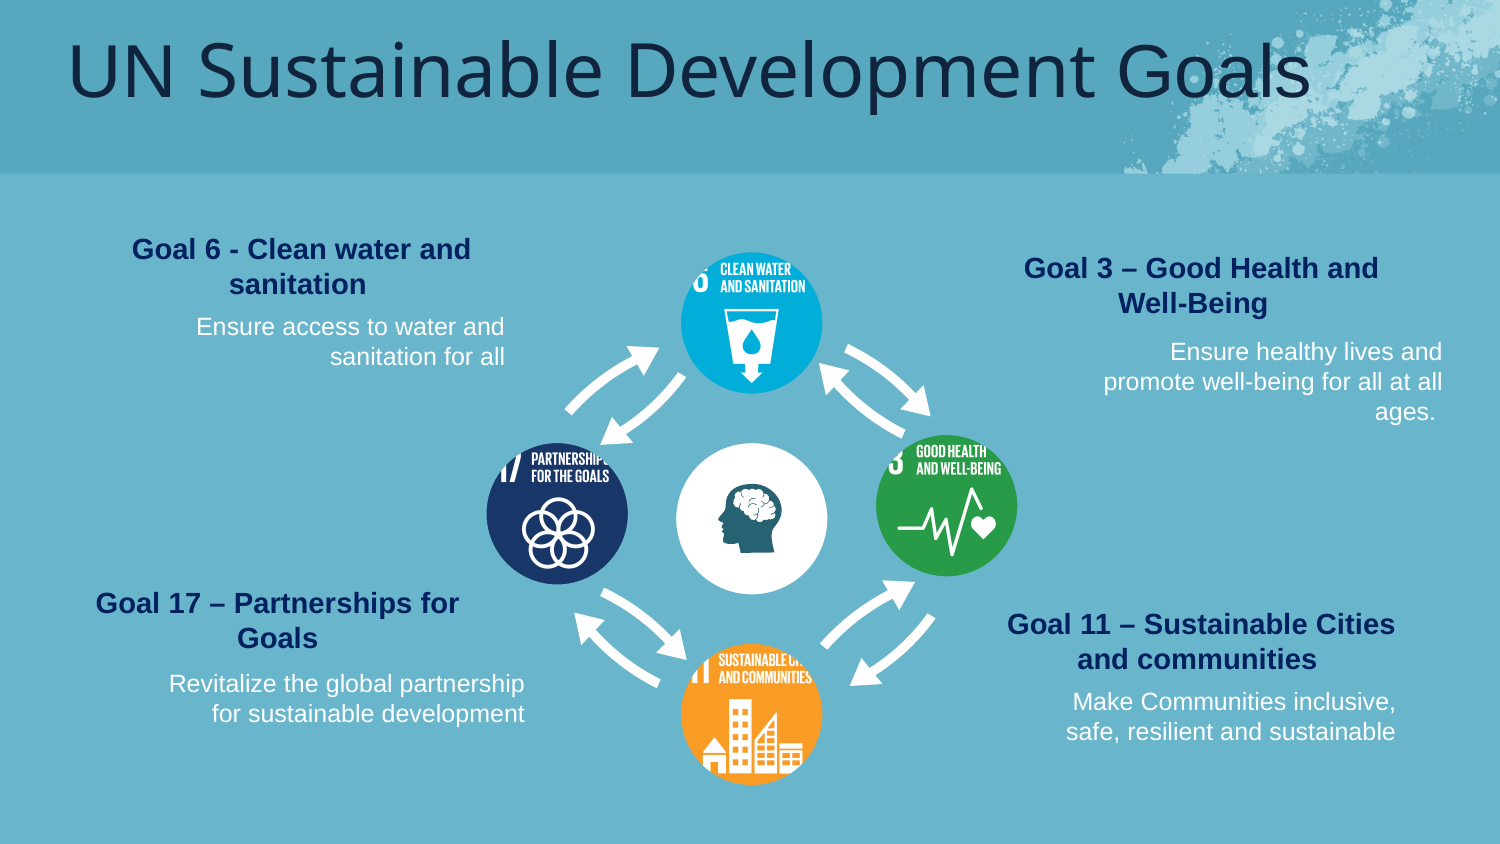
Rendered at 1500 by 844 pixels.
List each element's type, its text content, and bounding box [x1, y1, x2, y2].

text_box [481, 437, 634, 590]
text_box [816, 360, 908, 441]
list UN Sustainable Development Goals [53, 20, 1500, 115]
text_box [598, 585, 689, 663]
picture [0, 0, 1500, 173]
text_box [870, 429, 1023, 582]
text_box [670, 437, 833, 600]
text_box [100, 222, 521, 380]
text_box [572, 610, 663, 691]
text_box [675, 638, 828, 791]
text_box [842, 342, 933, 419]
text_box [562, 343, 662, 418]
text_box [67, 576, 541, 736]
text_box [716, 481, 784, 555]
text_box [817, 578, 917, 652]
text_box [847, 611, 938, 689]
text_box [1000, 241, 1459, 404]
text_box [991, 597, 1412, 755]
text_box [675, 246, 828, 399]
text_box [598, 370, 689, 447]
